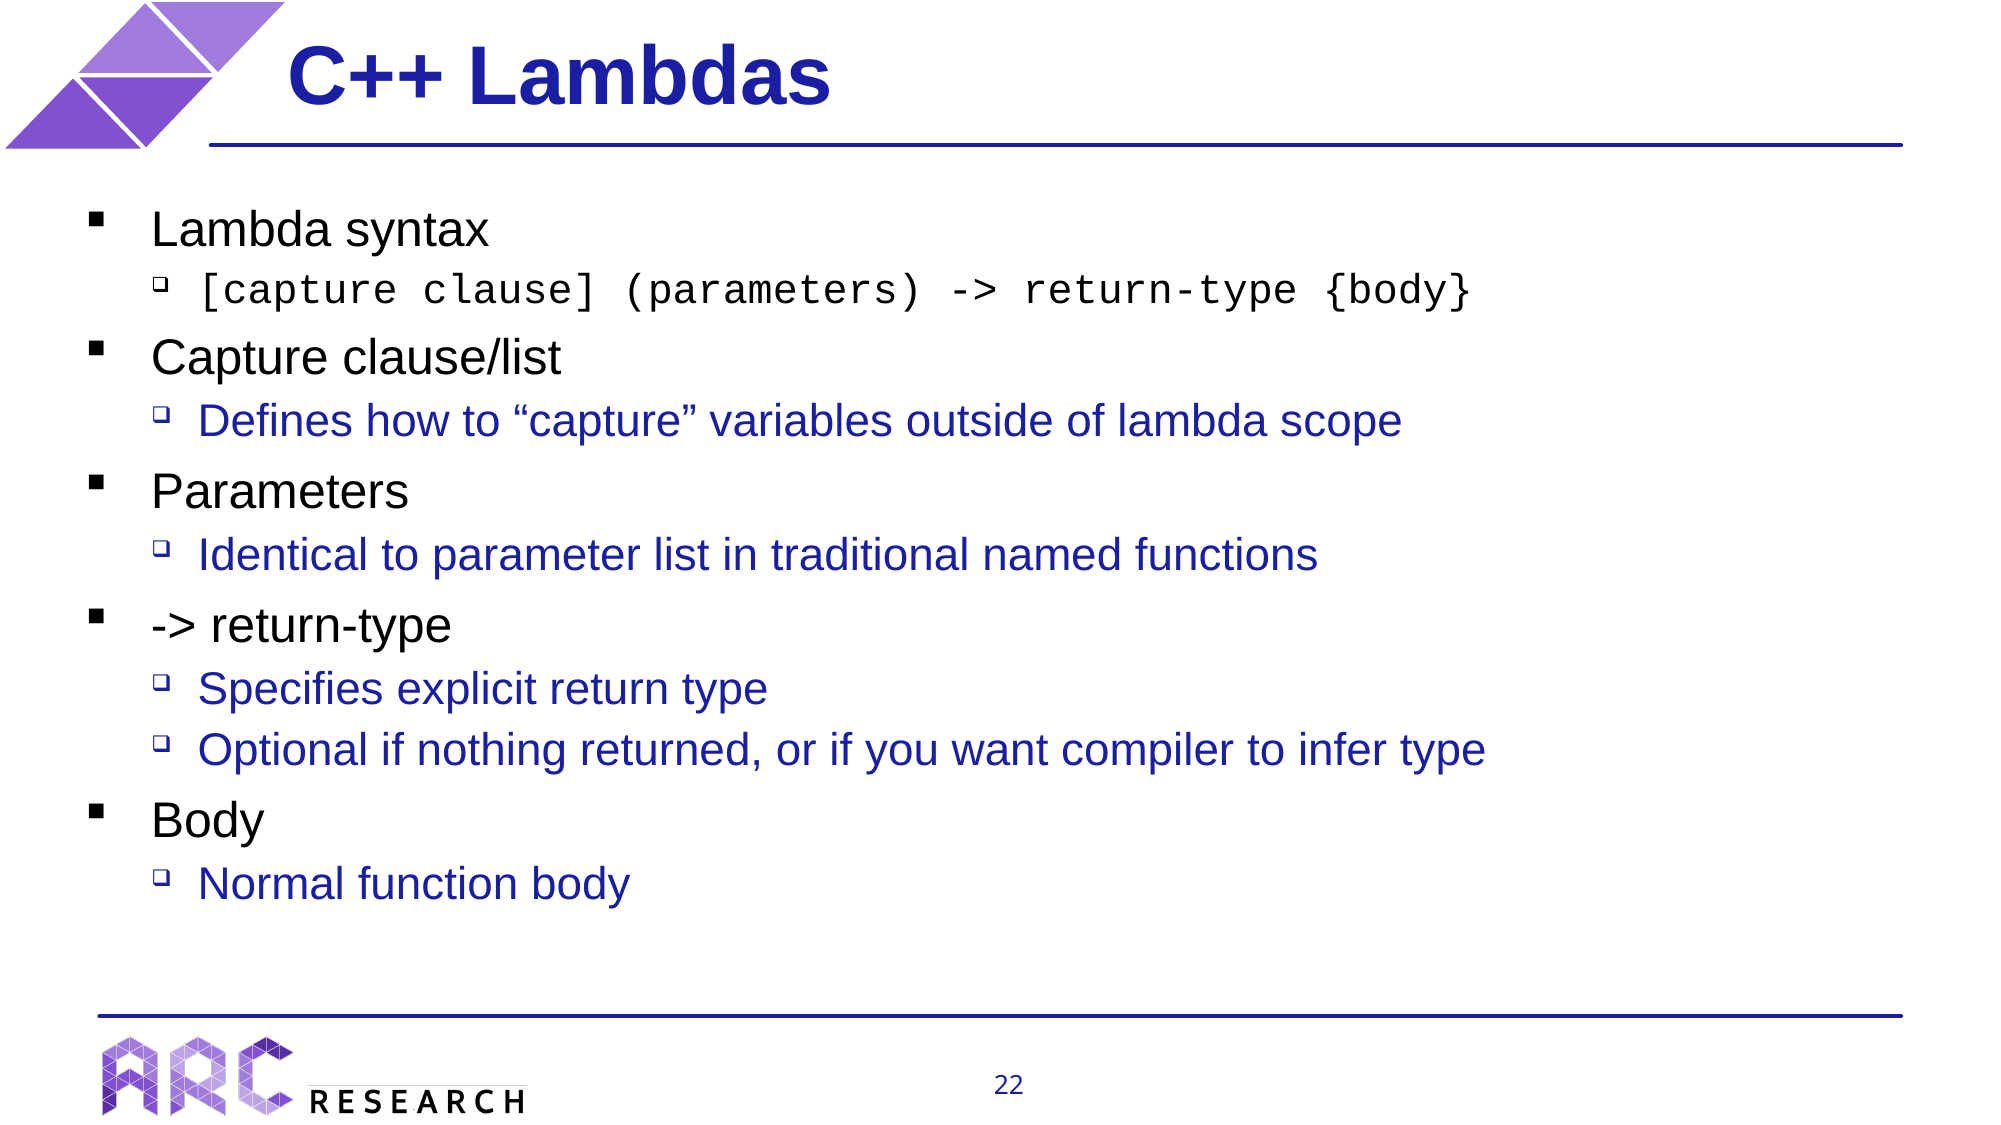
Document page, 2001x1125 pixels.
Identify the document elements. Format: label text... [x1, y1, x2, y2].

picture [307, 1083, 527, 1116]
text_box C++ Lambdas [266, 0, 1612, 142]
text_box 22 [992, 1067, 1026, 1125]
picture [99, 1036, 296, 1119]
text_box Lambda syntax [capture clause] (parameters) -> return-type {body} Capture clause/list Defines how to “capture” variables outside of lambda scope Parameters Identical to parameter list in traditional named functions -> return-type Specifies explicit return type Optional if nothing returned, or if you want compiler to infer type Body Normal function body [75, 196, 1841, 1030]
